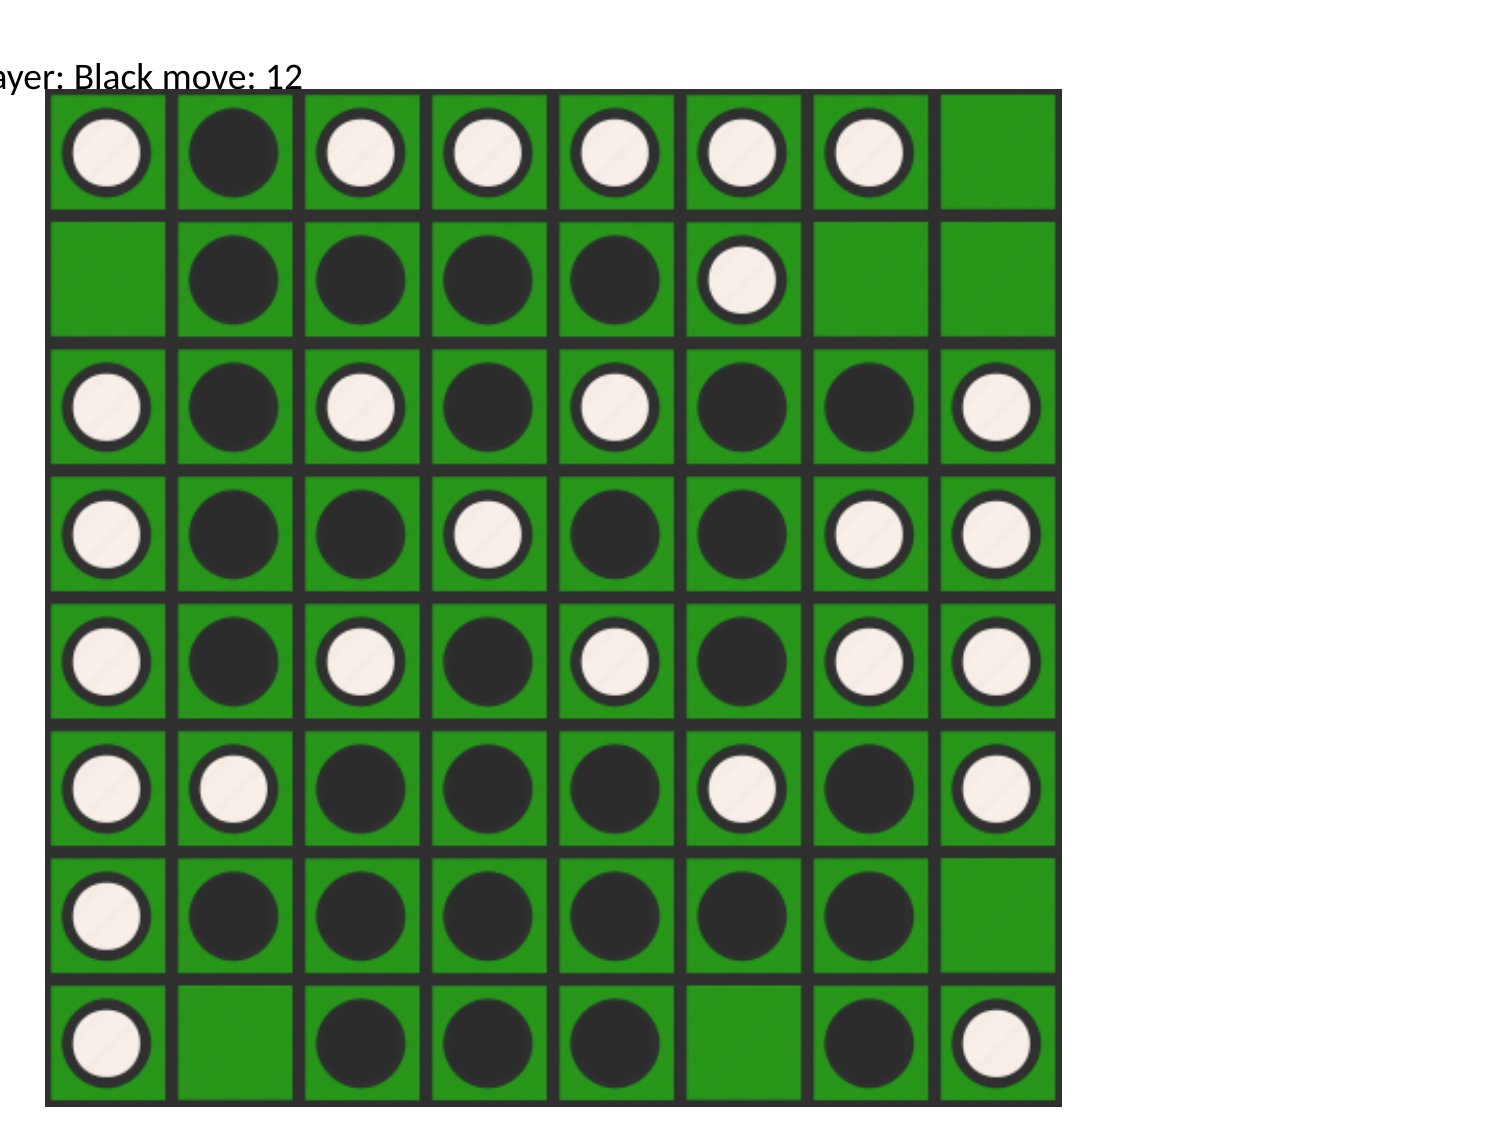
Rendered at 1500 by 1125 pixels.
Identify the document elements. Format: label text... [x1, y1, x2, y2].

picture [44, 89, 1062, 1107]
text_box turn: 53 player: Black move: 12 [0, 44, 319, 105]
